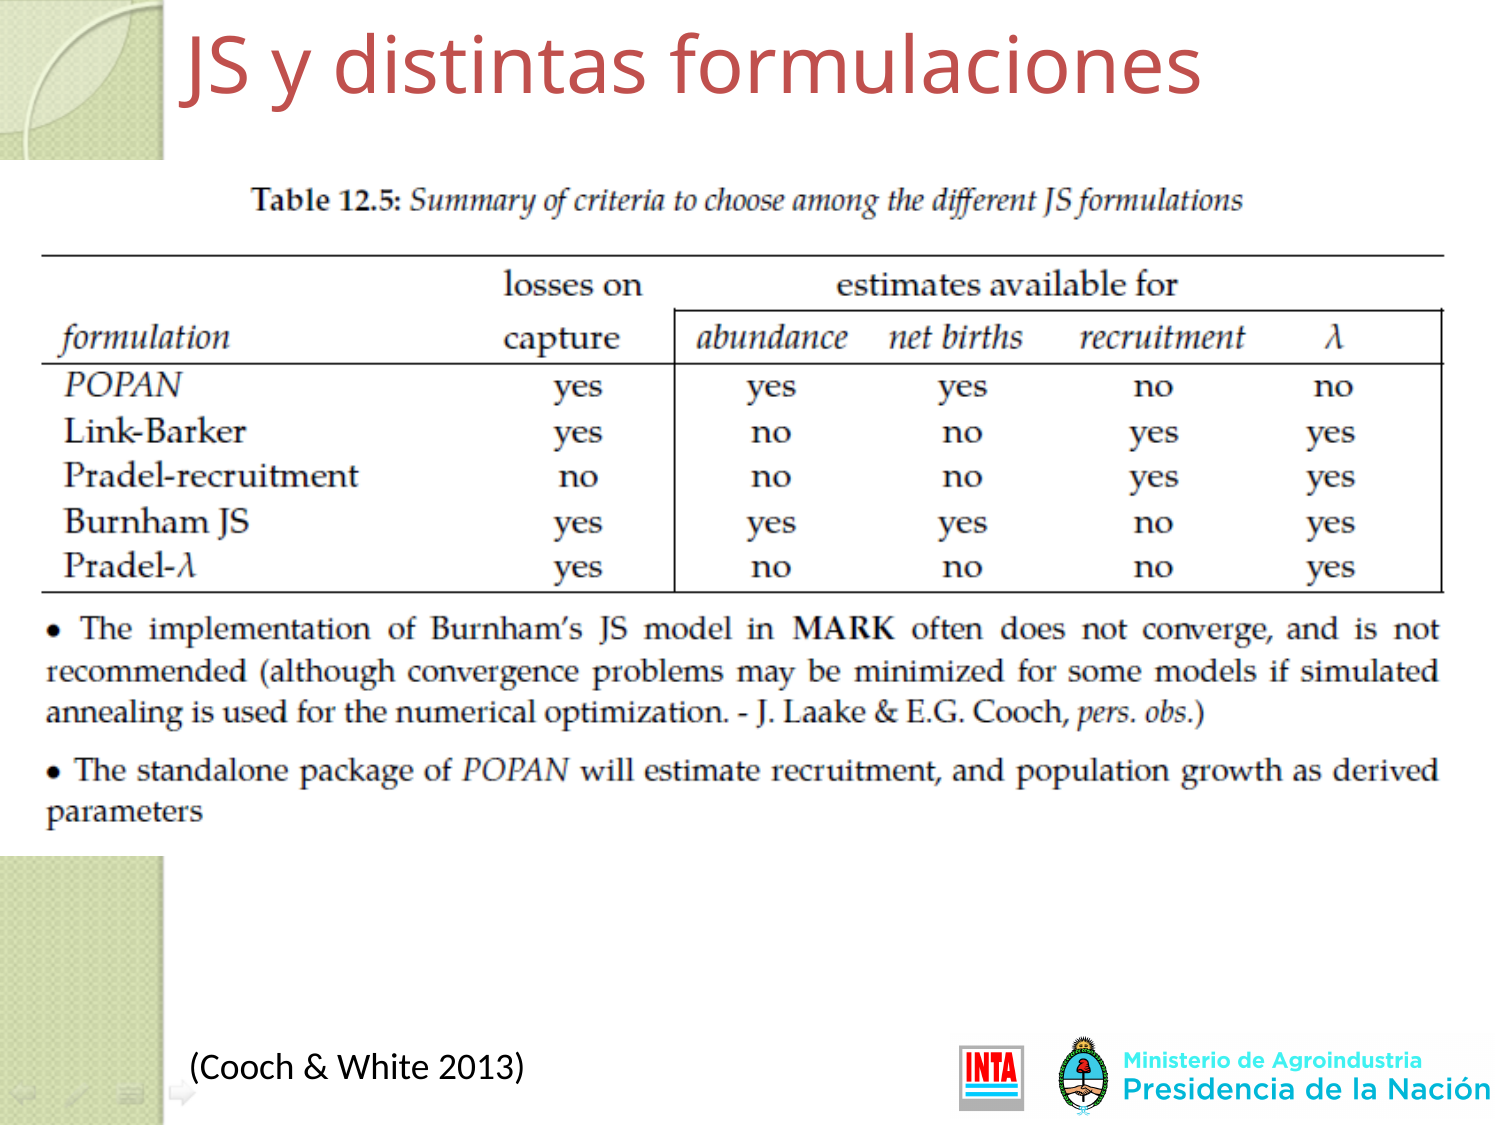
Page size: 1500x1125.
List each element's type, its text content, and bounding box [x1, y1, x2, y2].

picture [0, 0, 1500, 1125]
text_box (Cooch & White 2013) [173, 1034, 541, 1095]
text_box JS y distintas formulaciones [171, 7, 1435, 118]
